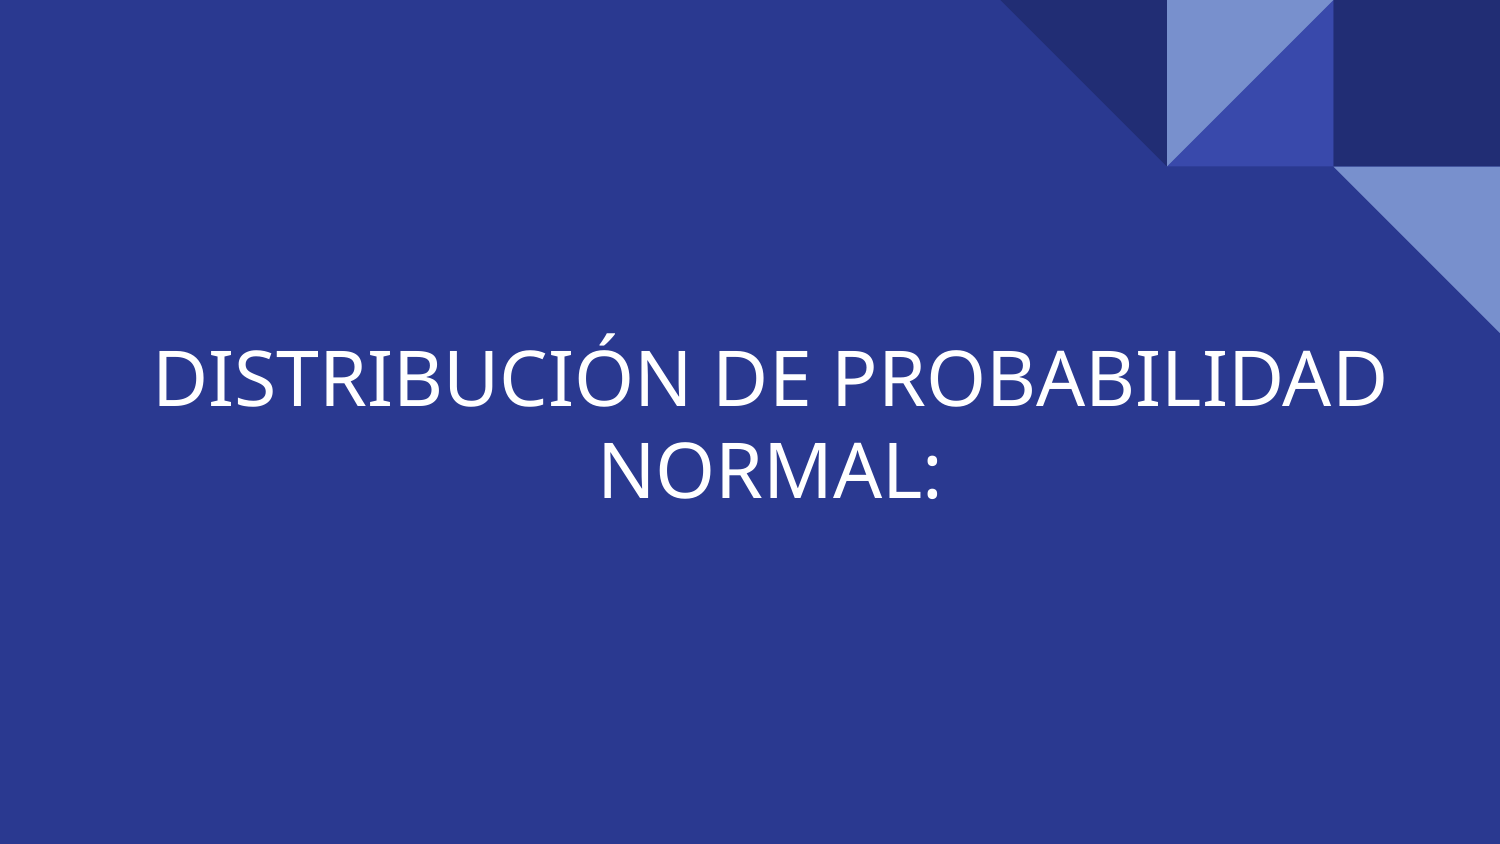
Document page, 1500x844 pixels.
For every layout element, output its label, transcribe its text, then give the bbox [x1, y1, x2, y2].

title DISTRIBUCIÓN DE PROBABILIDAD NORMAL: [96, 314, 1445, 530]
